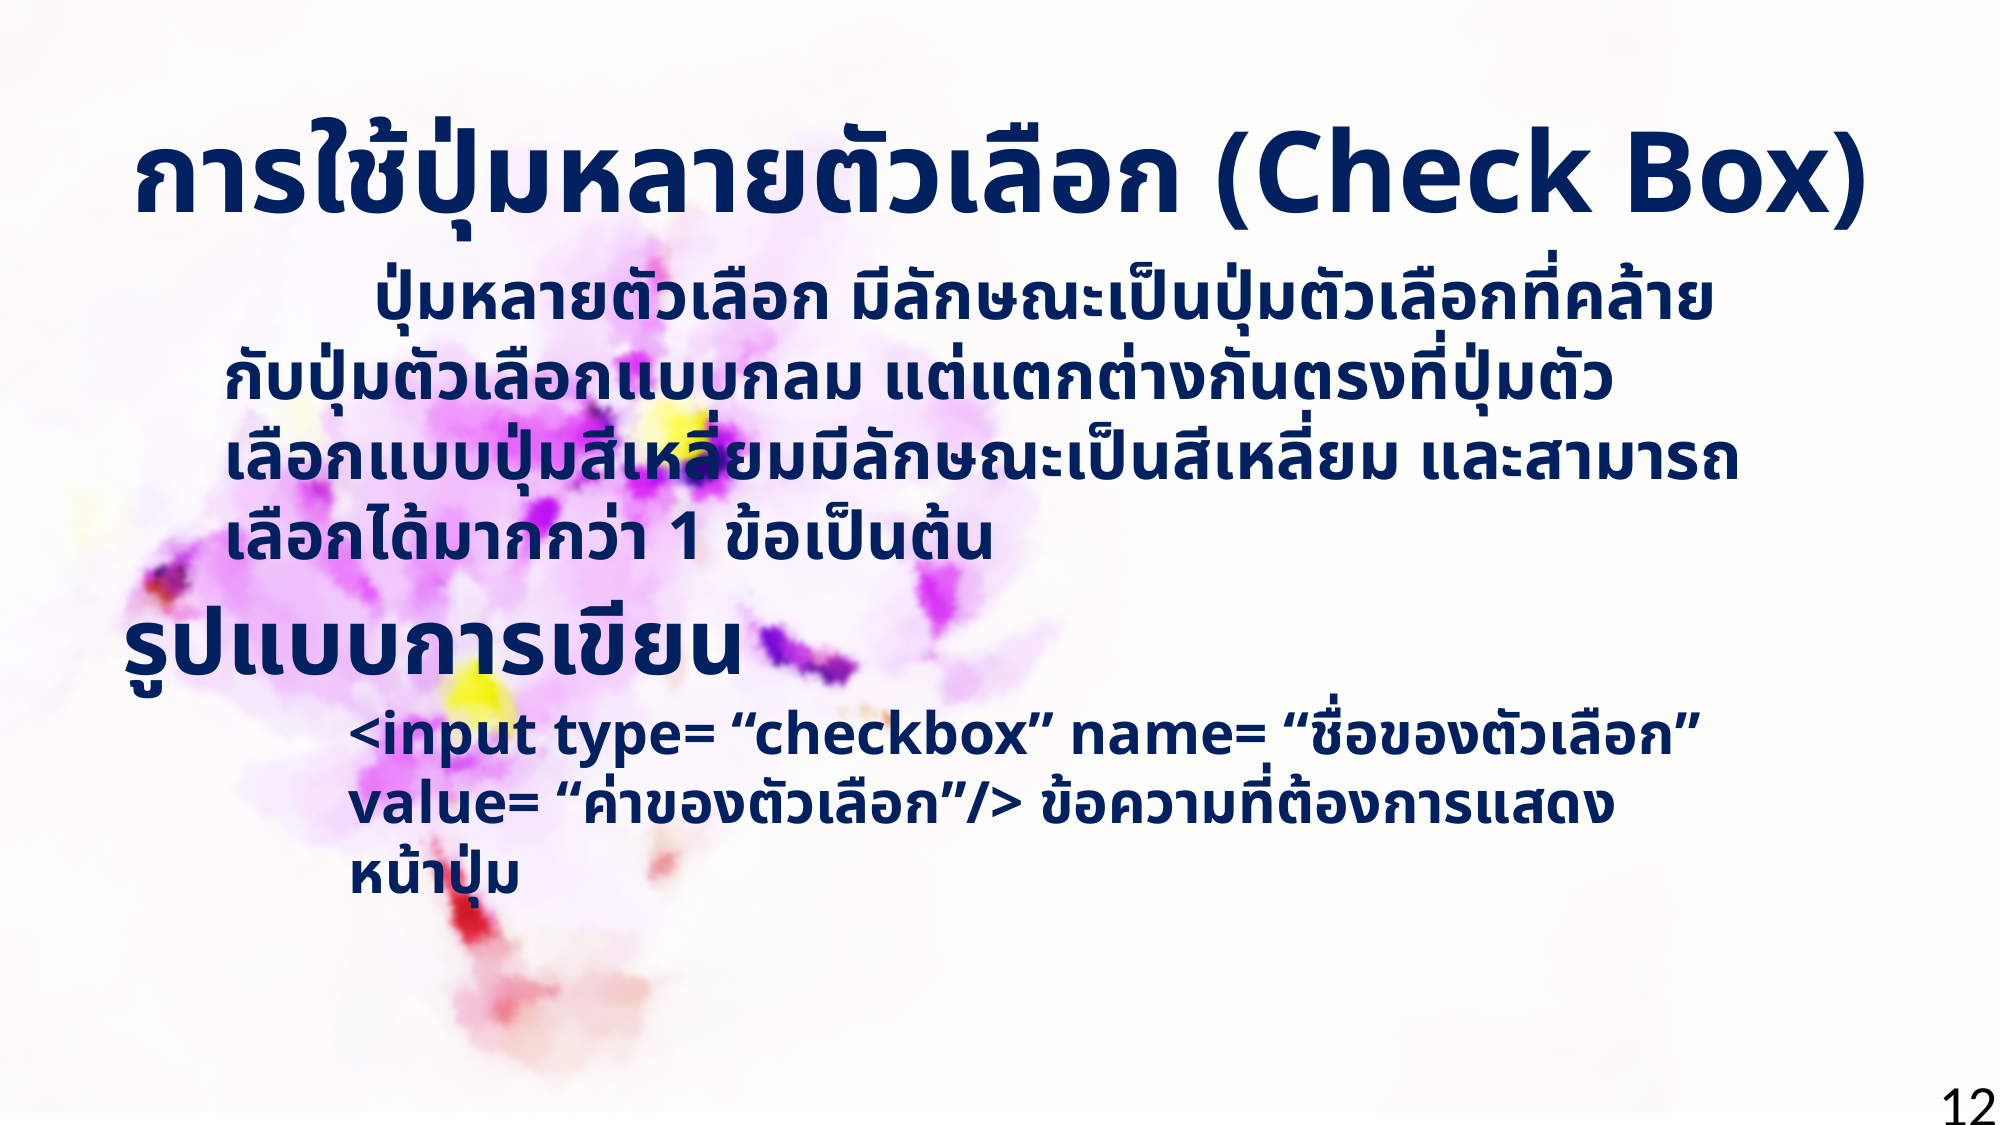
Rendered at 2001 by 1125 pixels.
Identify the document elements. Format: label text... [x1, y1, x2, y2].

text_box 12 [1923, 1113, 2000, 1125]
picture [0, 0, 2000, 1113]
